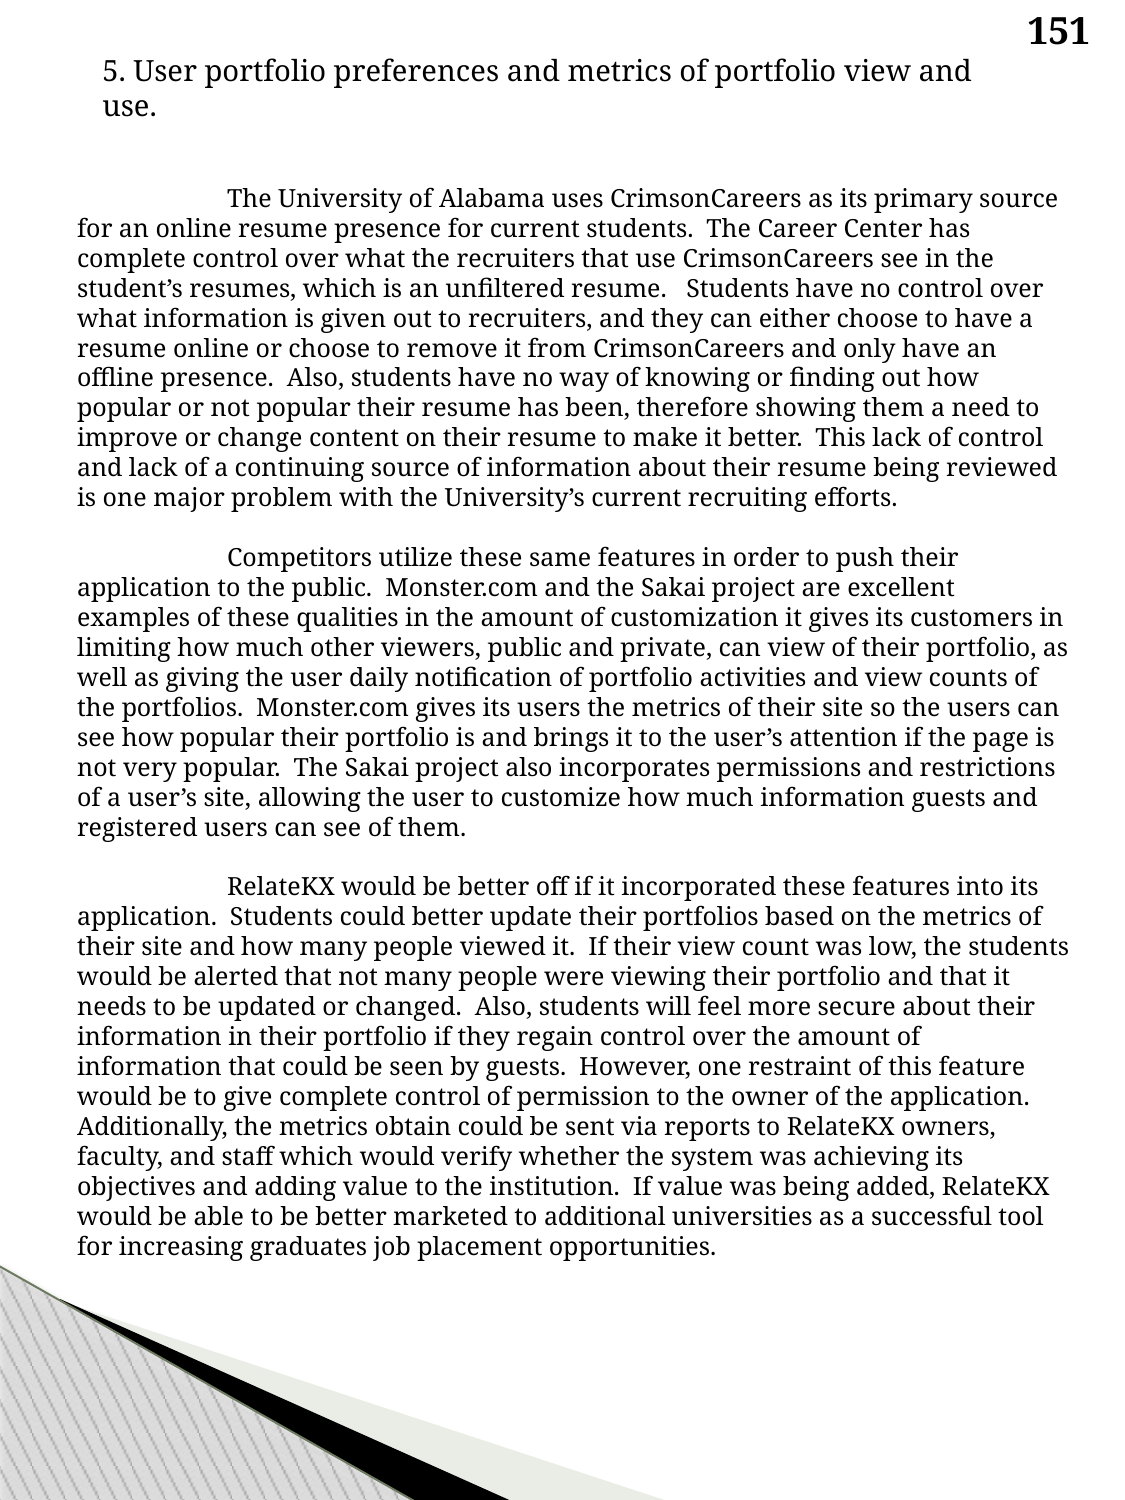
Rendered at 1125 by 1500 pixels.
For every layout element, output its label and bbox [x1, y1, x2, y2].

table_cell [0, 1270, 5, 1500]
text_box [87, 0, 1125, 130]
text_box [50, 151, 1100, 1358]
